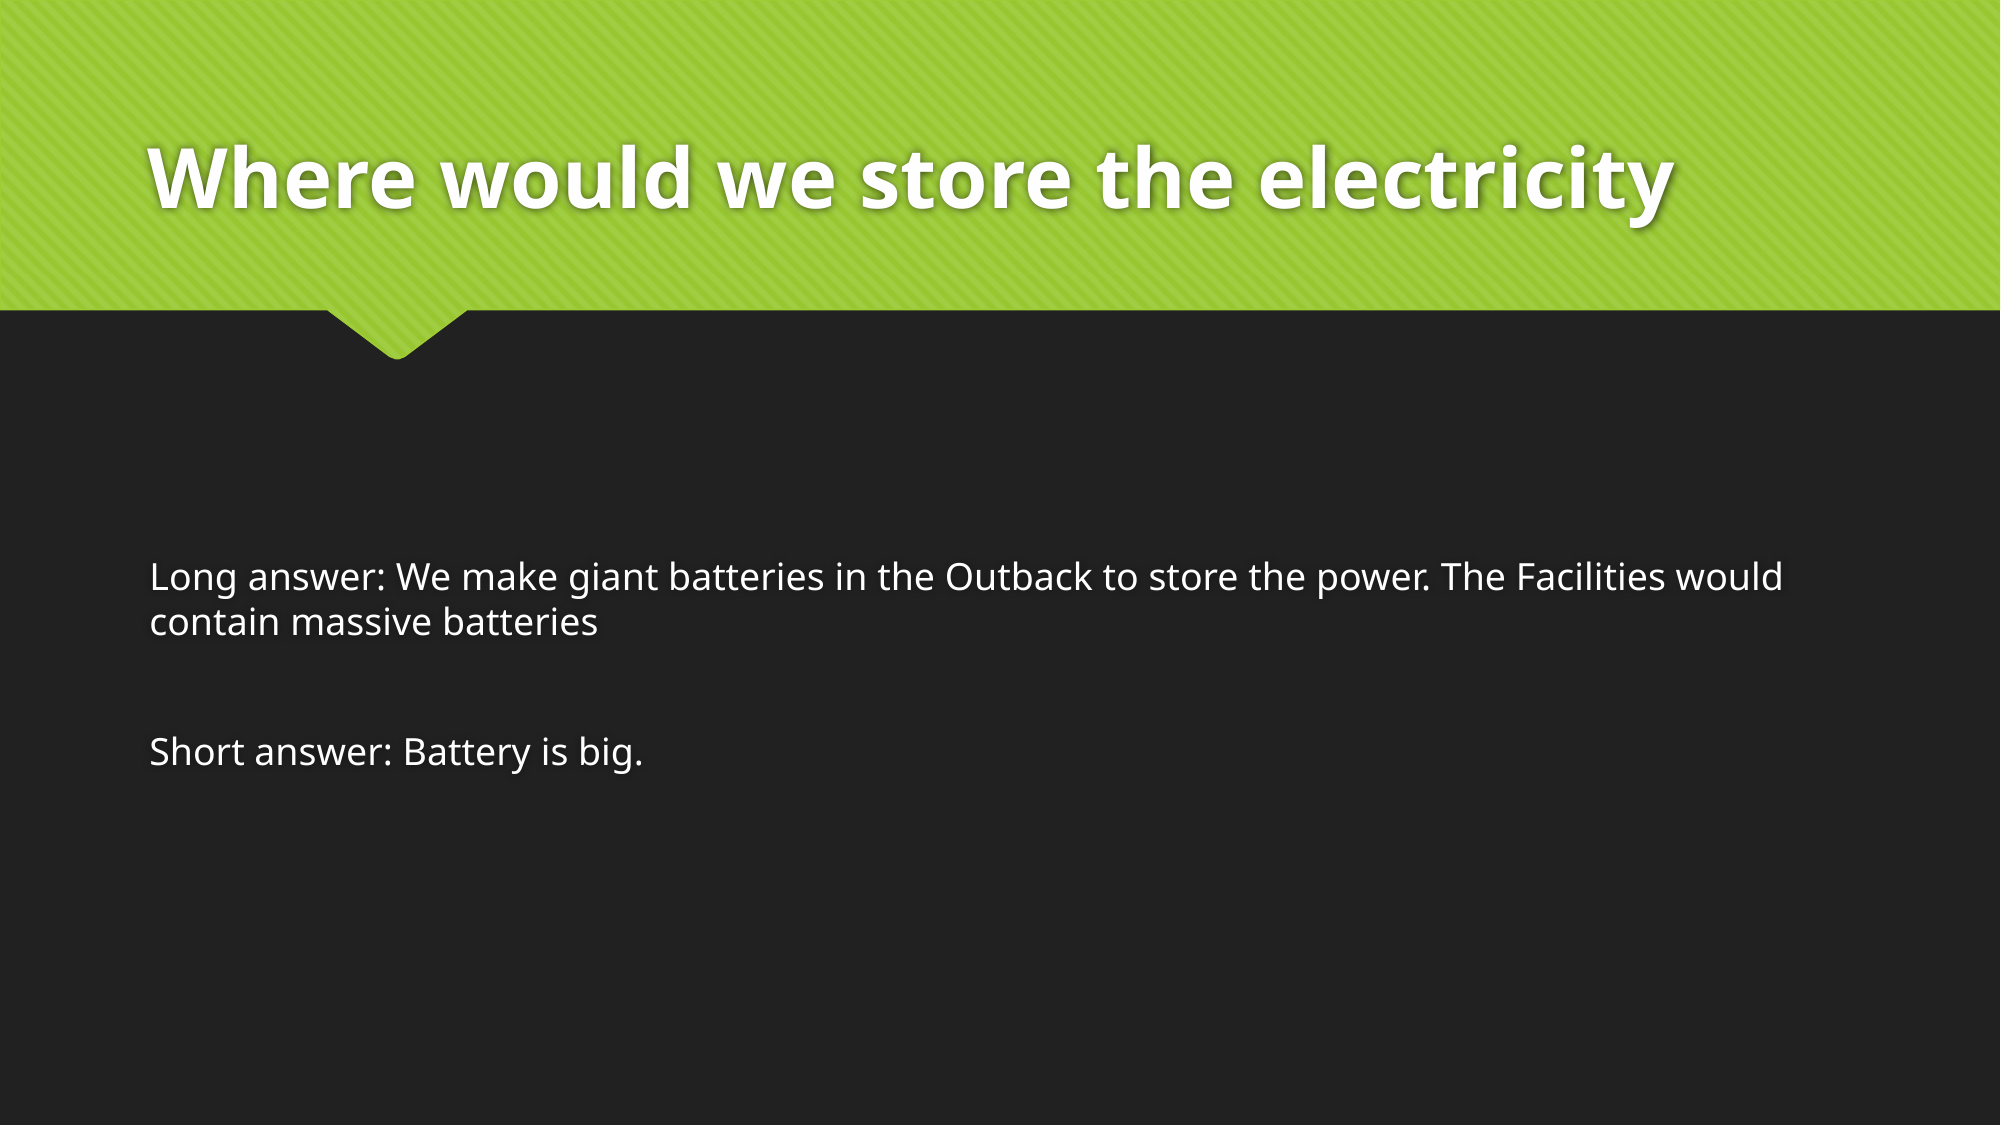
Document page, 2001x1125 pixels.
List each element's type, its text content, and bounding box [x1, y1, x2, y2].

title Where would we store the electricity [132, 73, 1868, 233]
list Long answer: We make giant batteries in the Outback to store the power. The Facilities would contain massive batteries Short answer: Battery is big. [134, 364, 1866, 962]
